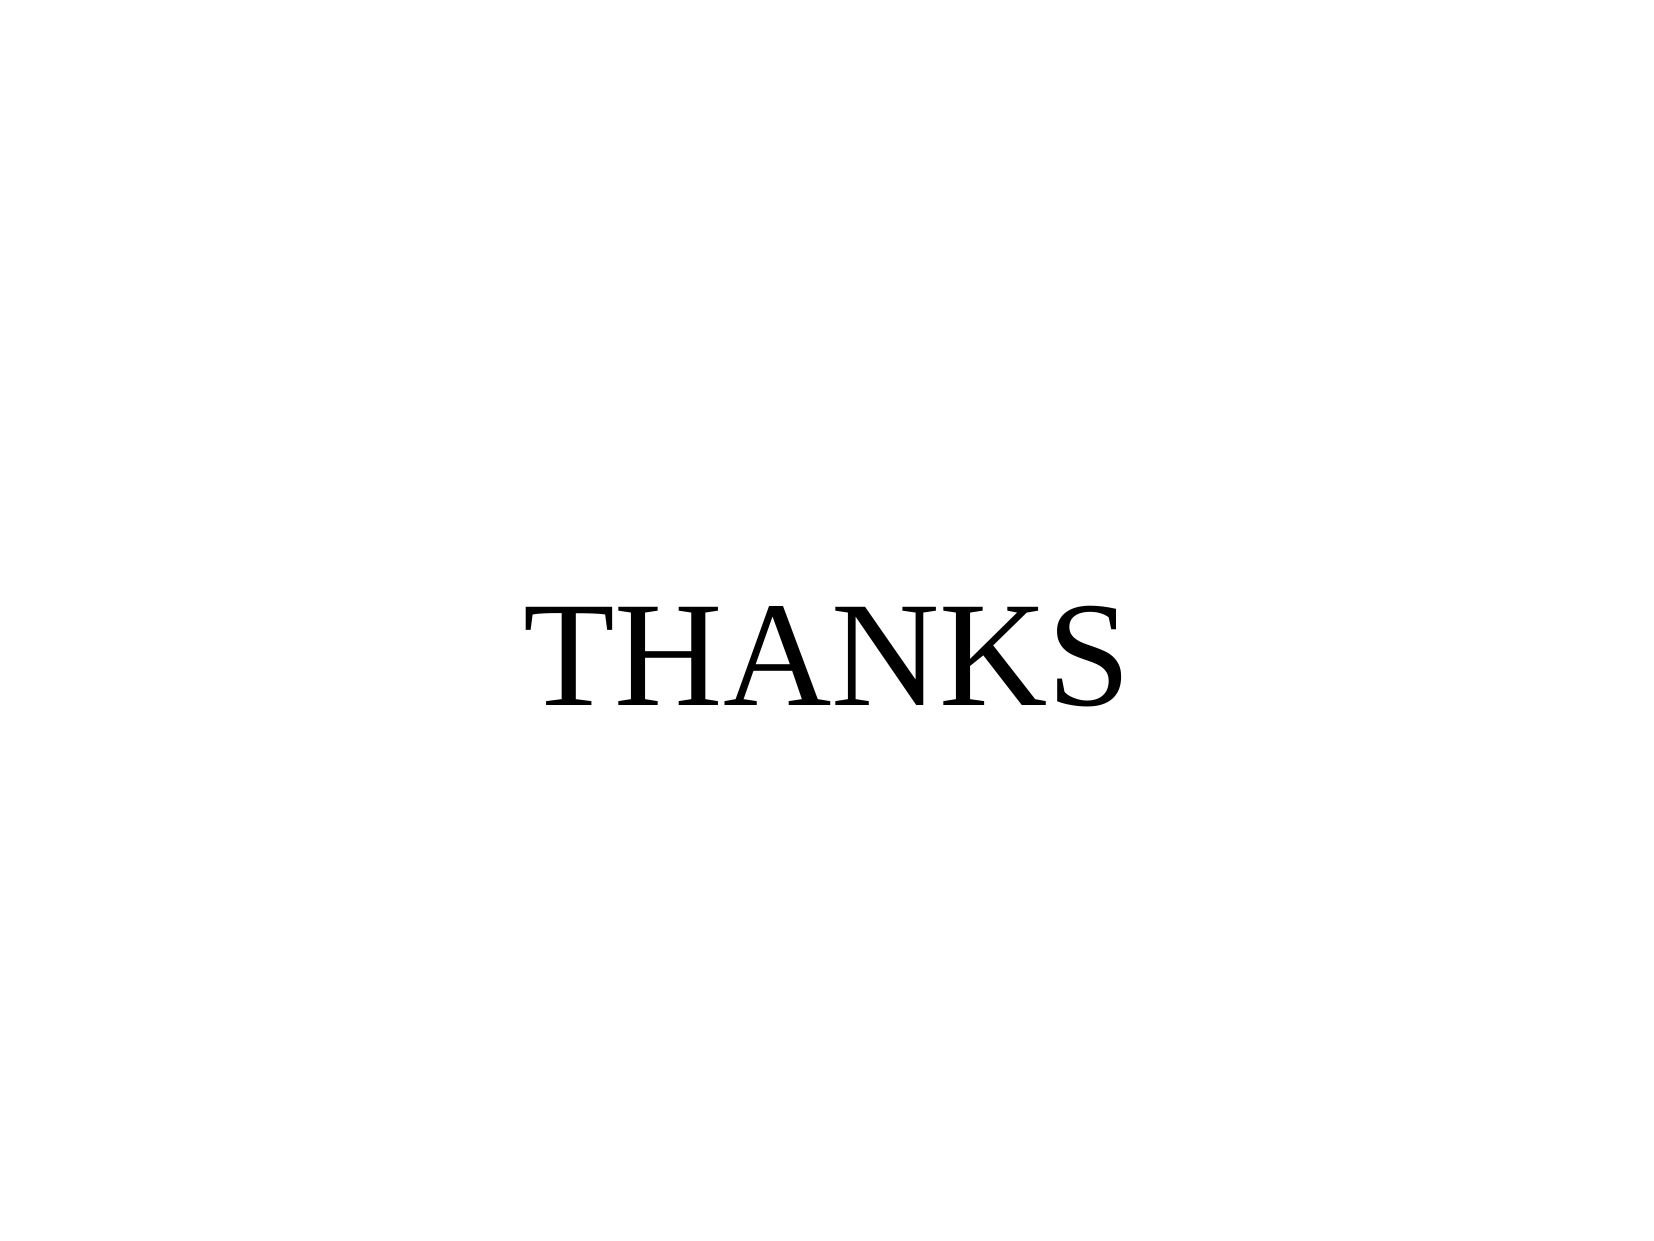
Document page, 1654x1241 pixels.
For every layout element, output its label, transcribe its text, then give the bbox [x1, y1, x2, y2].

text_box THANKS [121, 122, 1534, 1162]
